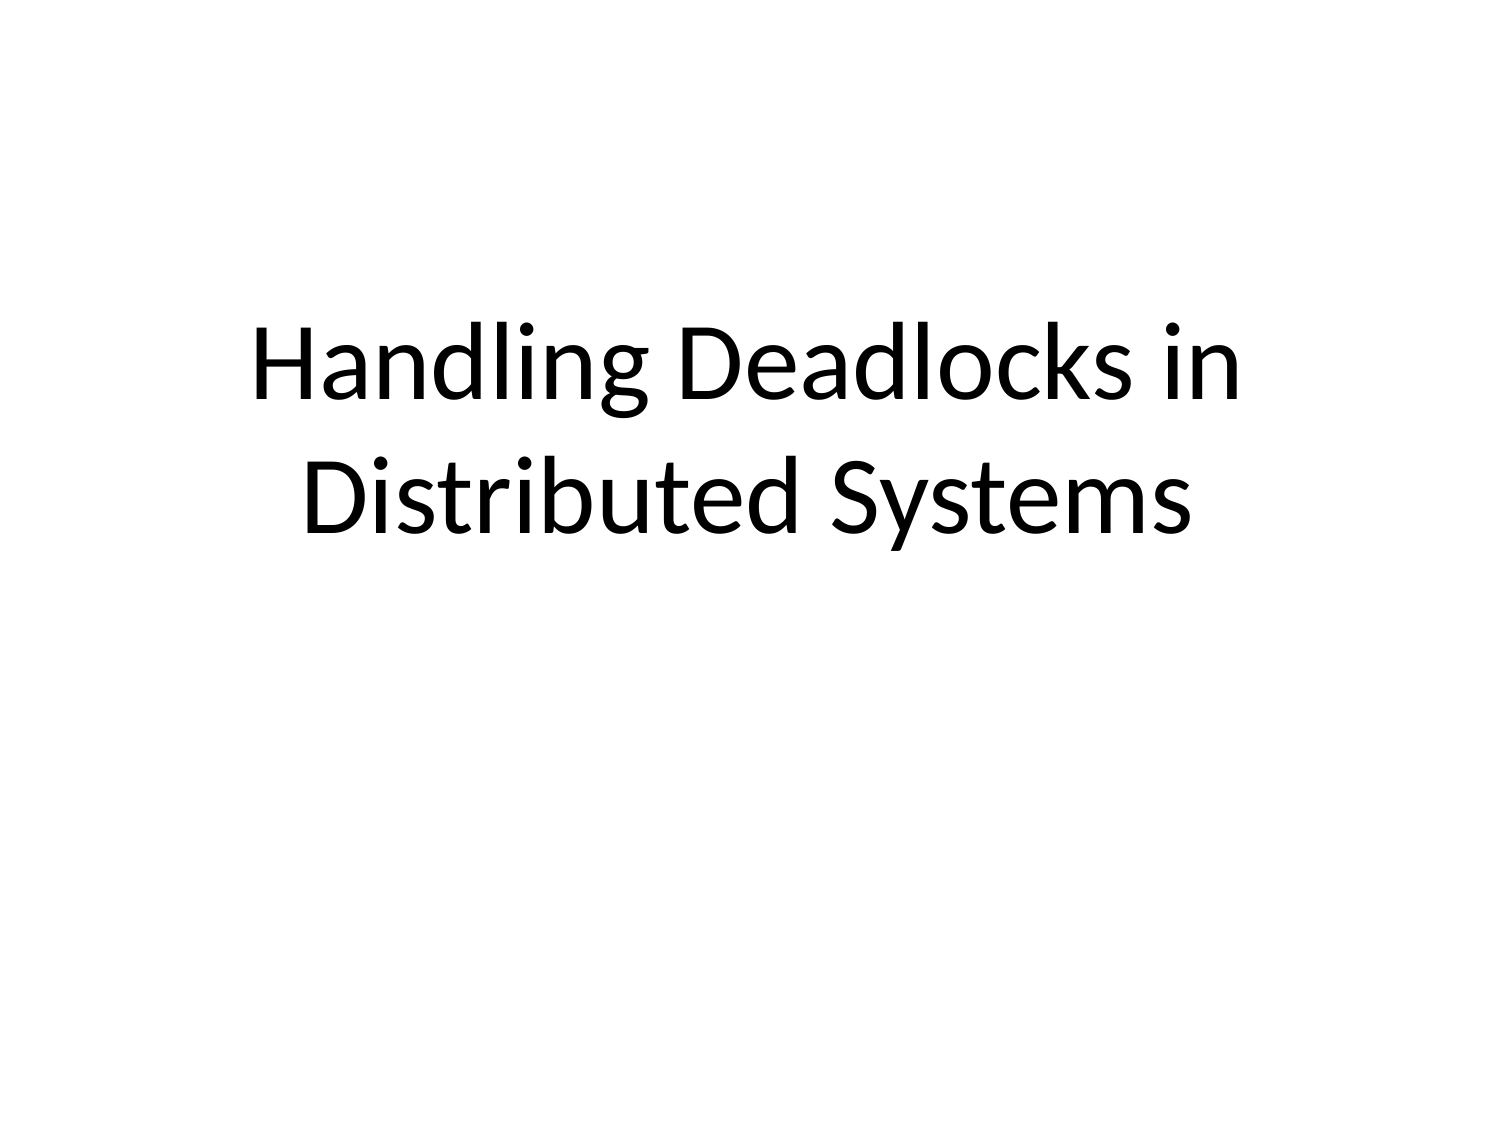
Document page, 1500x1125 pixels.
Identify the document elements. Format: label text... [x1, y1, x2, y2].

subtitle Handling Deadlocks in Distributed Systems [222, 281, 1273, 569]
